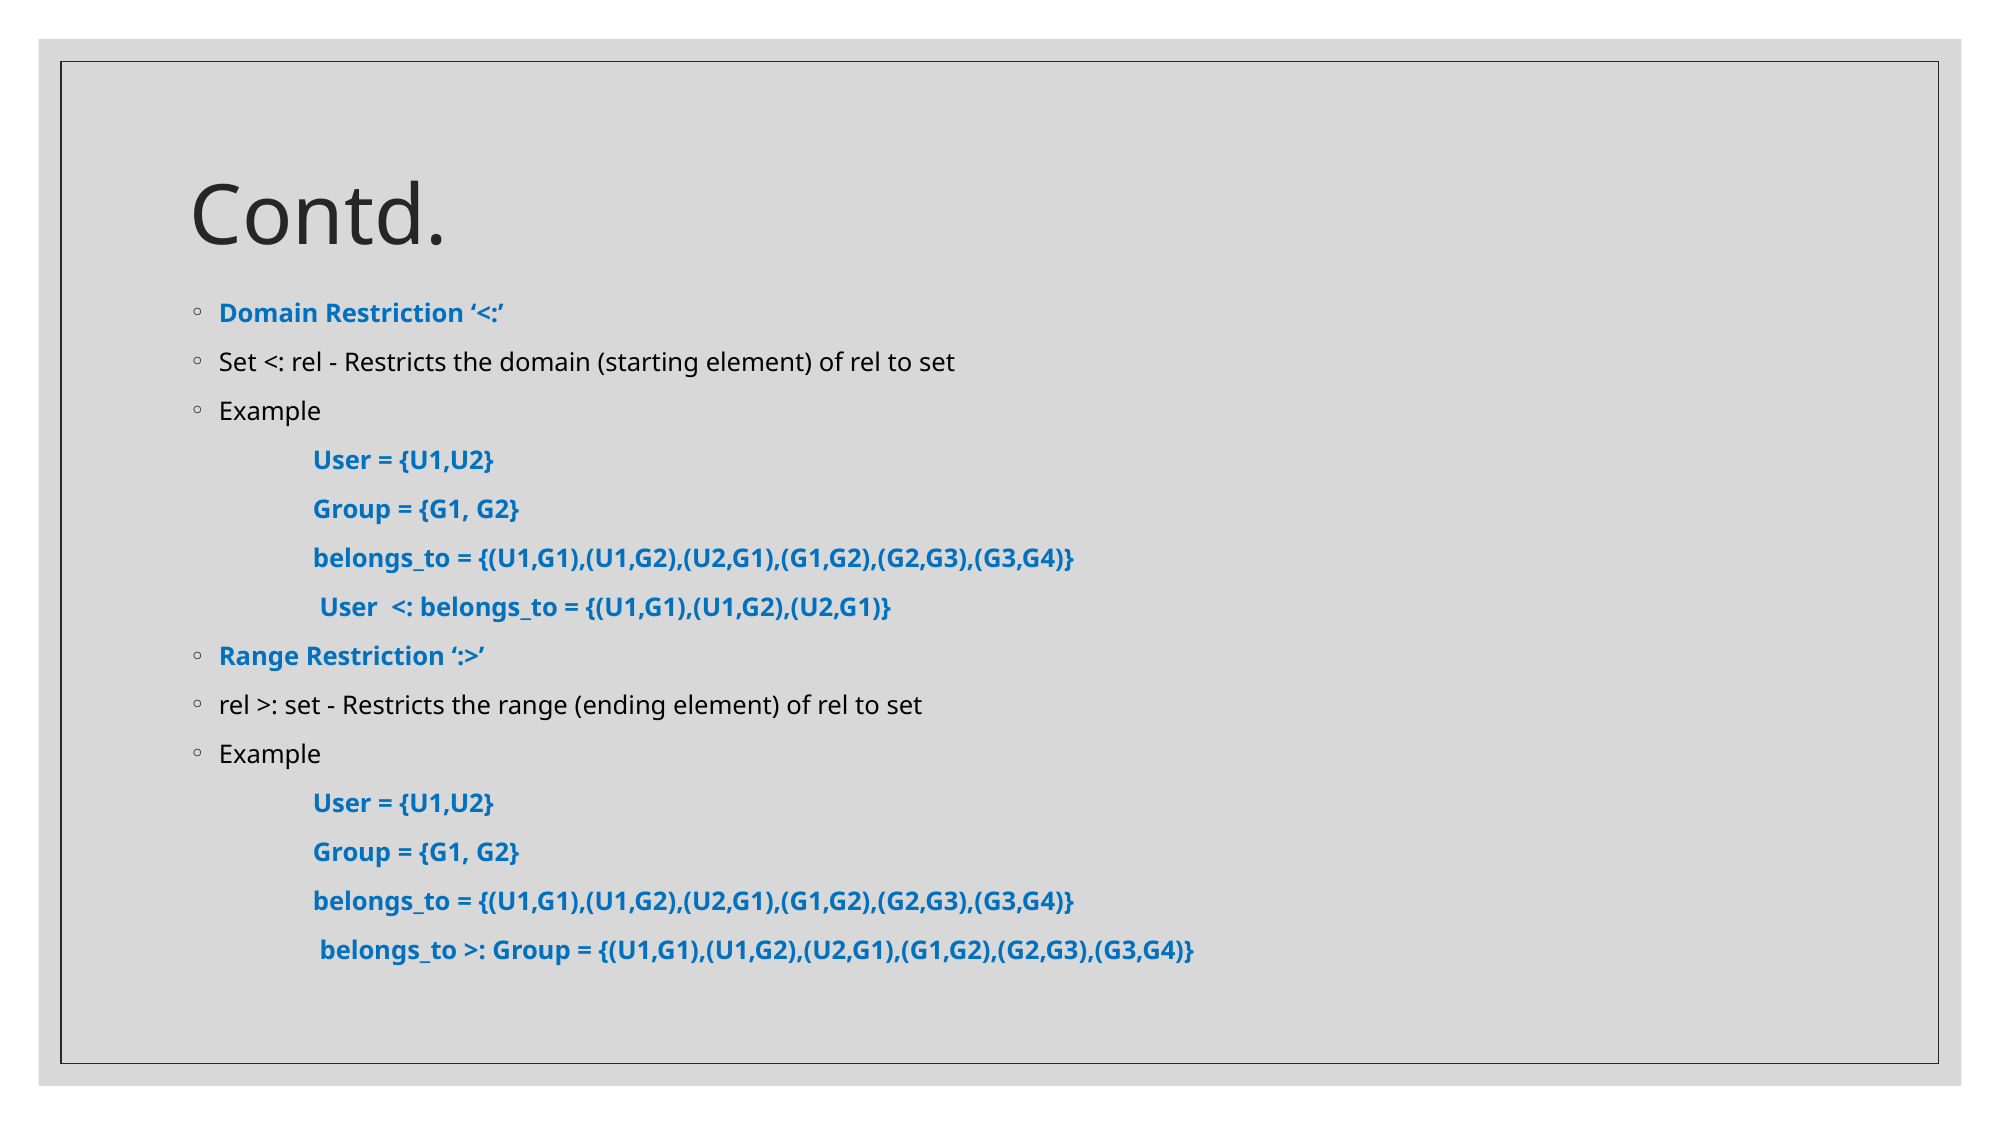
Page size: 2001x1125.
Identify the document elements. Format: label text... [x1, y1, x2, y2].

list Domain Restriction ‘<:’ Set <: rel - Restricts the domain (starting element) of rel to set Example User = {U1,U2} Group = {G1, G2} belongs_to = {(U1,G1),(U1,G2),(U2,G1),(G1,G2),(G2,G3),(G3,G4)} User <: belongs_to = {(U1,G1),(U1,G2),(U2,G1)} Range Restriction ‘:>’ rel >: set - Restricts the range (ending element) of rel to set Example User = {U1,U2} Group = {G1, G2} belongs_to = {(U1,G1),(U1,G2),(U2,G1),(G1,G2),(G2,G3),(G3,G4)} belongs_to >: Group = {(U1,G1),(U1,G2),(U2,G1),(G1,G2),(G2,G3),(G3,G4)} [174, 286, 1825, 977]
title Contd. [174, 105, 1825, 286]
